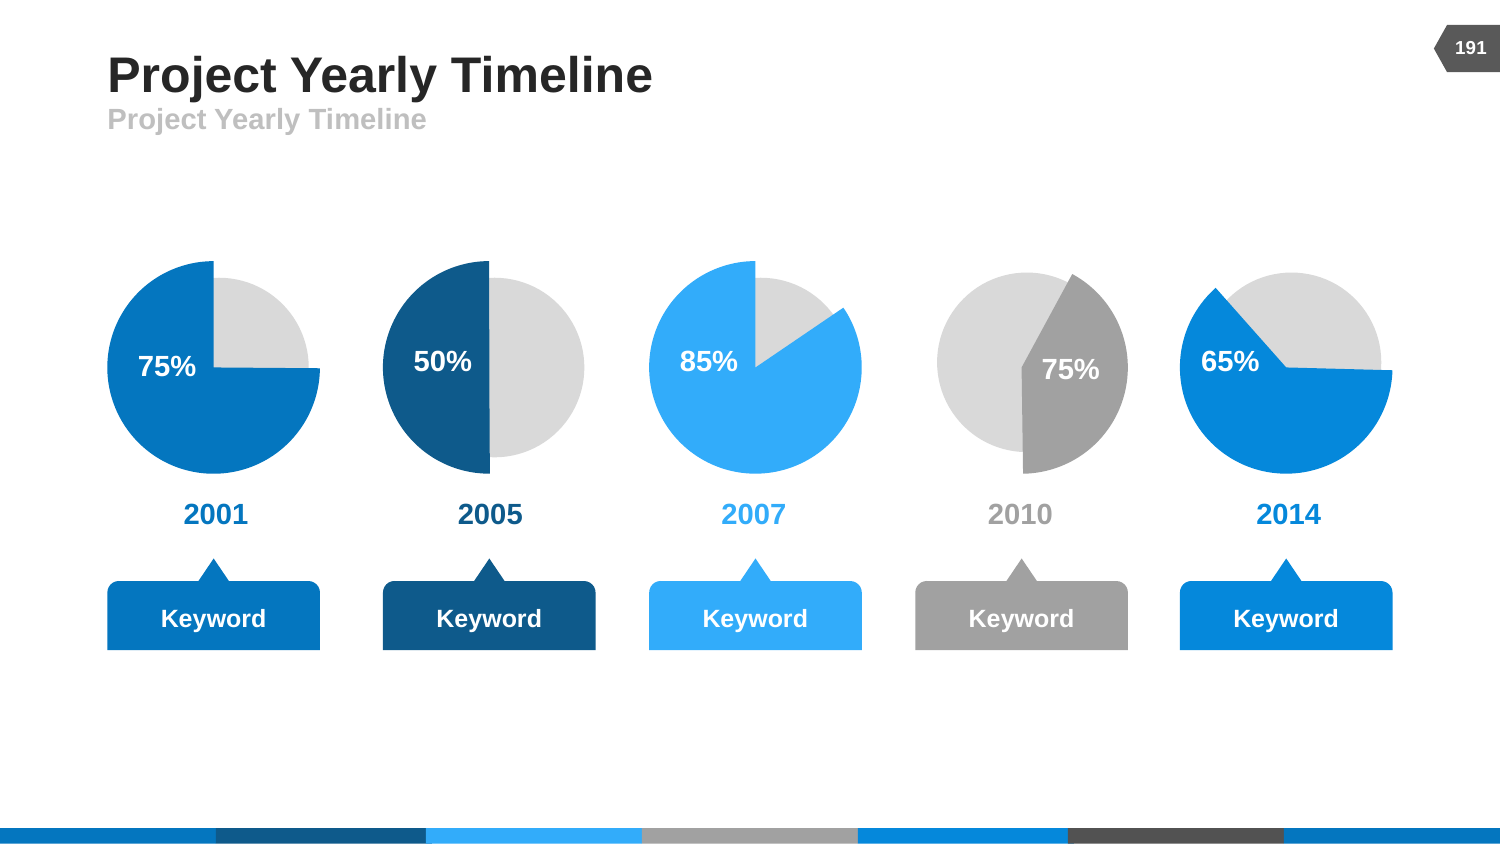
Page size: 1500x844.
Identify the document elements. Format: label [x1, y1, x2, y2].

text_box [107, 558, 321, 651]
text_box [915, 260, 1129, 474]
text_box [382, 260, 596, 474]
text_box [382, 558, 596, 651]
text_box [107, 260, 321, 474]
text_box [1179, 260, 1393, 474]
text_box [915, 558, 1129, 651]
list [107, 101, 783, 135]
text_box [648, 558, 862, 651]
text_box [721, 495, 787, 531]
text_box [987, 495, 1053, 531]
slide_number [1439, 24, 1500, 70]
title [107, 43, 1033, 102]
text_box [1179, 558, 1393, 651]
text_box [183, 495, 249, 531]
text_box [1256, 495, 1322, 531]
text_box [457, 495, 523, 531]
text_box [648, 260, 862, 474]
